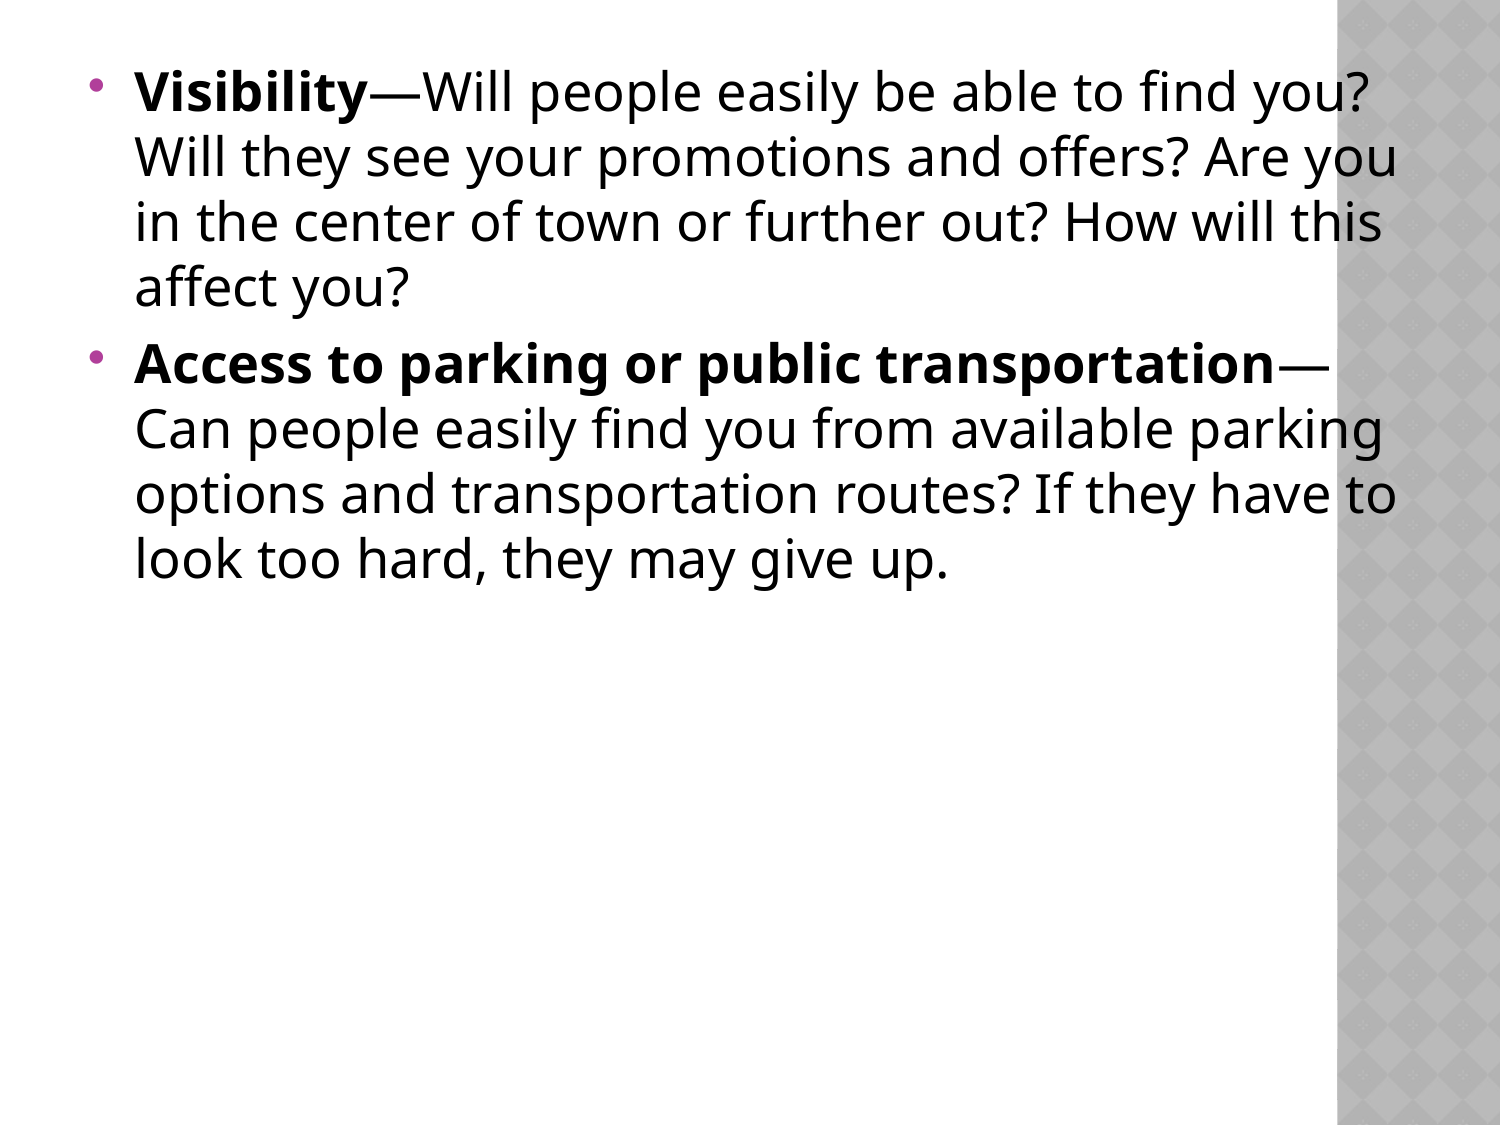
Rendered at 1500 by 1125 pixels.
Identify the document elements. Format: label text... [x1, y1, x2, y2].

list Visibility—Will people easily be able to find you? Will they see your promotions and offers? Are you in the center of town or further out? How will this affect you? Access to parking or public transportation—Can people easily find you from available parking options and transportation routes? If they have to look too hard, they may give up. [75, 50, 1425, 1059]
